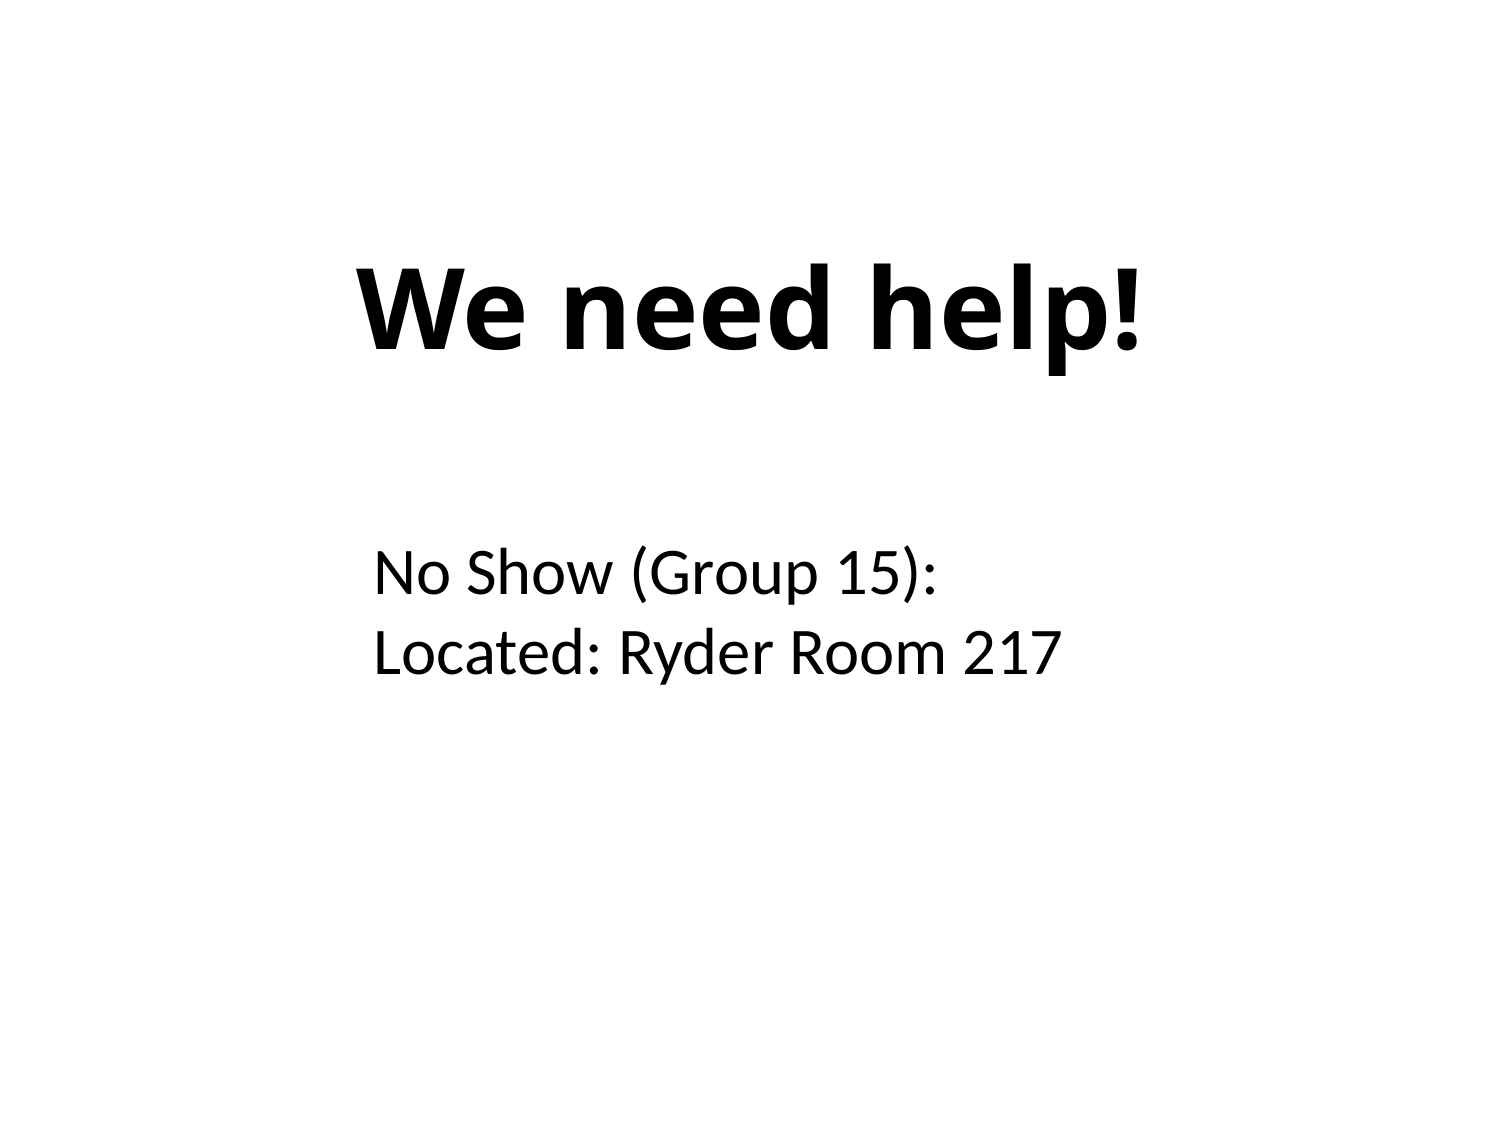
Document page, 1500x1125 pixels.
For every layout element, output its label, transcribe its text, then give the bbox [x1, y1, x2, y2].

title We need help! [75, 210, 1425, 399]
text_box No Show (Group 15): Located: Ryder Room 217 [358, 520, 1142, 696]
